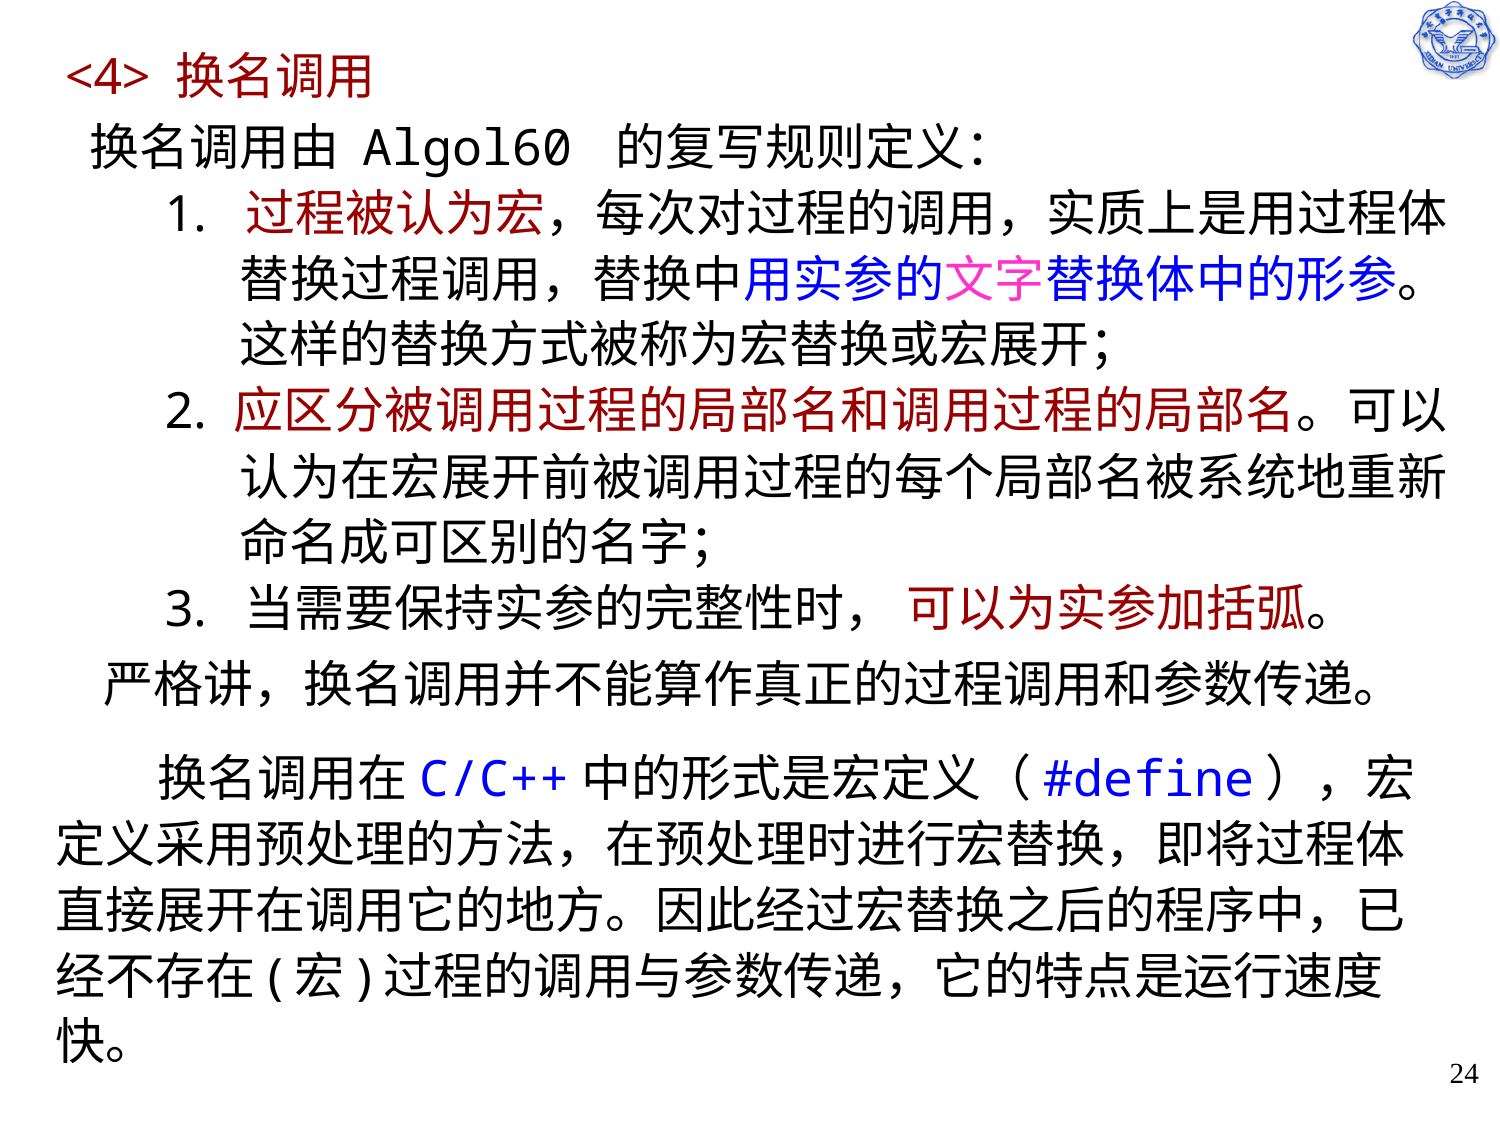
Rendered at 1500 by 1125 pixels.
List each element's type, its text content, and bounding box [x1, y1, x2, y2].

text_box 严格讲，换名调用并不能算作真正的过程调用和参数传递。 [88, 645, 1439, 720]
picture [1411, 0, 1500, 80]
text_box 换名调用在C/C++中的形式是宏定义（#define），宏定义采用预处理的方法，在预处理时进行宏替换，即将过程体直接展开在调用它的地方。因此经过宏替换之后的程序中，已经不存在(宏)过程的调用与参数传递，它的特点是运行速度快。 [41, 732, 1442, 1078]
slide_number 24 [1181, 1046, 1495, 1122]
title <4> 换名调用 [50, 24, 450, 113]
text_box 换名调用由 Algol60 的复写规则定义： 1. 过程被认为宏，每次对过程的调用，实质上是用过程体替换过程调用，替换中用实参的文字替换体中的形参。这样的替换方式被称为宏替换或宏展开； 2. 应区分被调用过程的局部名和调用过程的局部名。可以认为在宏展开前被调用过程的每个局部名被系统地重新命名成可区别的名字； 3. 当需要保持实参的完整性时， 可以为实参加括弧。 [75, 101, 1463, 645]
